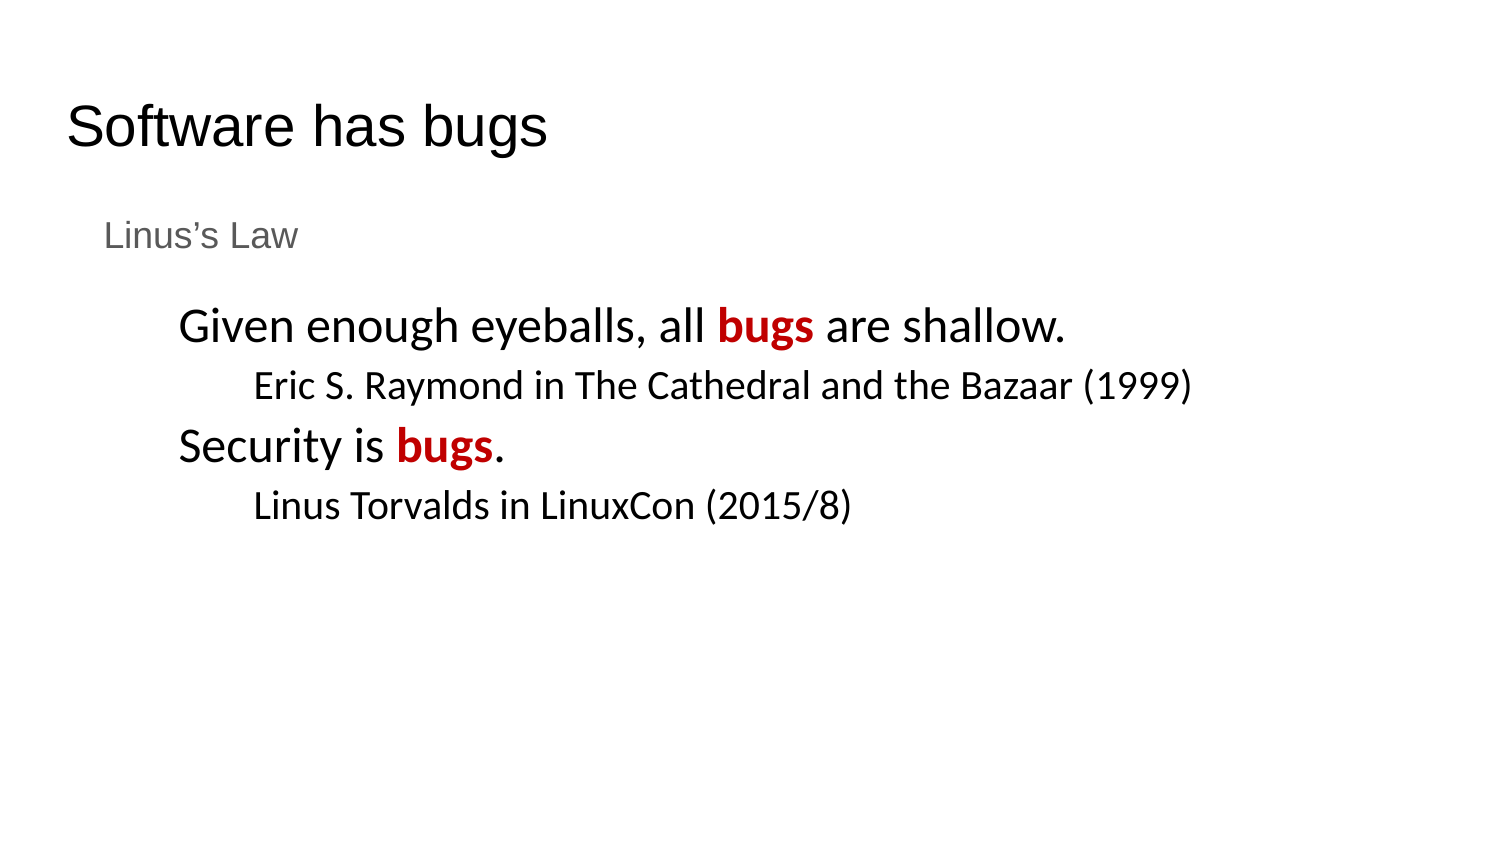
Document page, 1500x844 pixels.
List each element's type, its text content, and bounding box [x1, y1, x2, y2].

list Linus’s Law Given enough eyeballs, all bugs are shallow. Eric S. Raymond in The Cathedral and the Bazaar (1999) Security is bugs. Linus Torvalds in LinuxCon (2015/8) [51, 189, 1449, 750]
title Software has bugs [51, 72, 1449, 167]
